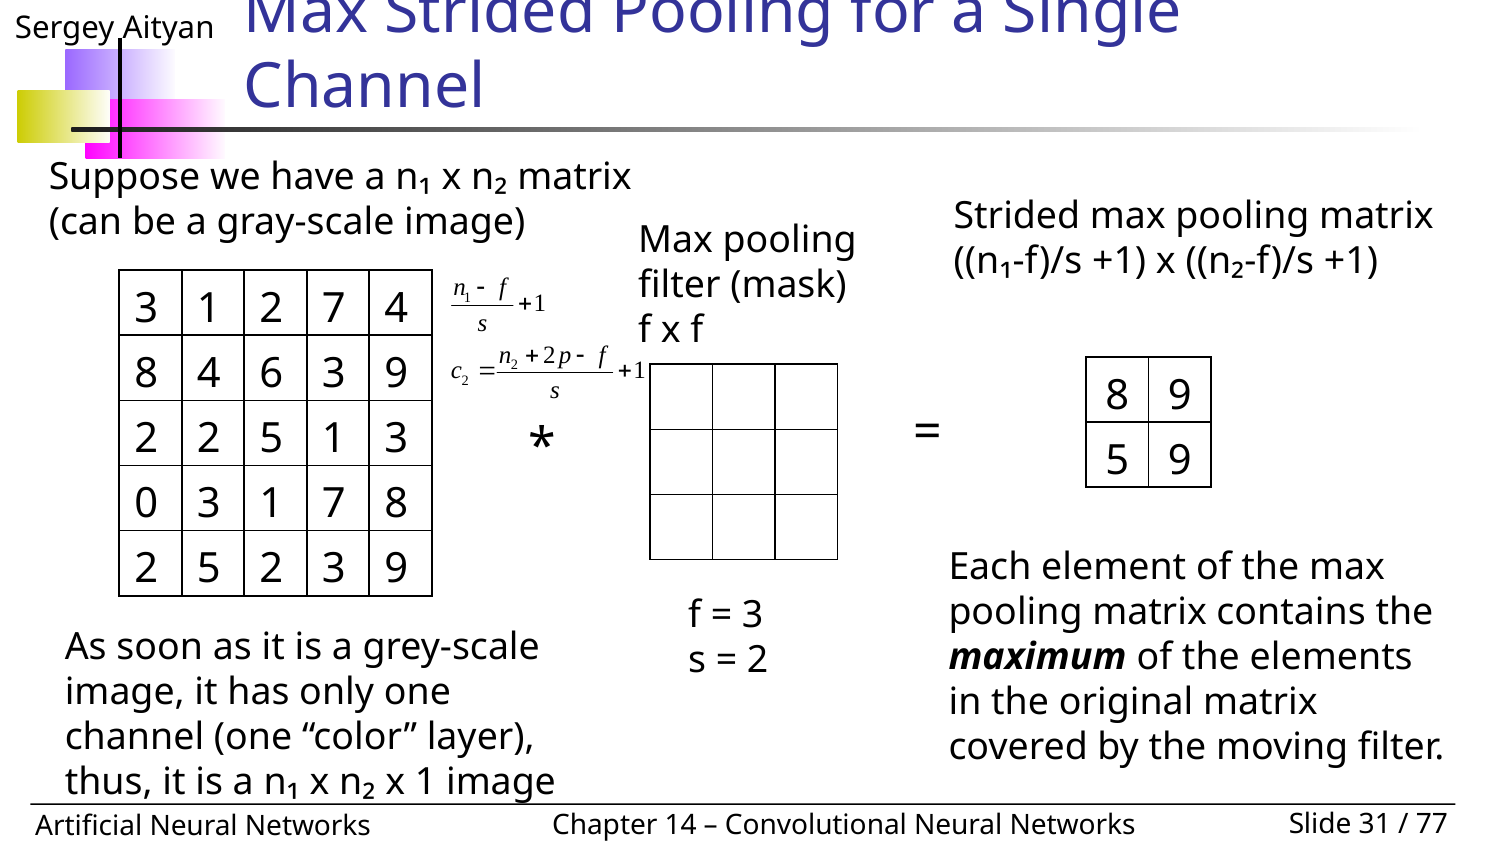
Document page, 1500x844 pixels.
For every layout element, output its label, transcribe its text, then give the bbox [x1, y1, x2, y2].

table_header 3 [120, 271, 181, 334]
text_box Each element of the max pooling matrix contains the maximum of the elements in the original matrix covered by the moving filter. [933, 534, 1461, 775]
text_box = [898, 391, 964, 467]
text_box * [513, 413, 579, 481]
table_header 8 [1087, 358, 1148, 421]
table_cell 5 [1087, 423, 1148, 486]
table_cell 3 [183, 466, 243, 530]
table_cell 8 [370, 466, 431, 530]
table_cell [713, 430, 774, 494]
table_header 2 [245, 271, 306, 334]
text_box As soon as it is a grey-scale image, it has only one channel (one “color” layer), thus, it is a n₁ x n₂ x 1 image [50, 614, 578, 809]
table_header 1 [183, 271, 243, 334]
table_cell 1 [308, 401, 368, 465]
table_cell 2 [120, 401, 181, 465]
table_cell 6 [245, 336, 306, 400]
table_header [776, 365, 837, 429]
table_header [651, 365, 712, 429]
table_cell 2 [245, 531, 306, 595]
table_header 4 [370, 271, 431, 334]
table_cell 3 [308, 531, 368, 595]
table_cell 5 [183, 531, 243, 595]
table_cell 0 [120, 466, 181, 530]
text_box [447, 270, 648, 405]
table_cell [651, 430, 712, 494]
table_cell 3 [308, 336, 368, 400]
table_cell 2 [183, 401, 243, 465]
table_cell 4 [183, 336, 243, 400]
text_box f = 3 s = 2 [673, 582, 838, 688]
table_cell 9 [370, 531, 431, 595]
table_cell 1 [245, 466, 306, 530]
table_cell 9 [370, 336, 431, 400]
text_box Strided max pooling matrix ((n₁-f)/s +1) x ((n₂-f)/s +1) [939, 183, 1467, 289]
table_cell [651, 495, 712, 559]
table_cell [776, 495, 837, 559]
text_box Max pooling filter (mask) f x f [623, 208, 877, 358]
table_header 9 [1149, 358, 1210, 421]
table_cell 3 [370, 401, 431, 465]
table_cell [776, 430, 837, 494]
table_cell 2 [120, 531, 181, 595]
table_header 7 [308, 271, 368, 334]
title Max Strided Pooling for a Single Channel [228, 46, 1400, 128]
table_header [713, 365, 774, 429]
table_cell 7 [308, 466, 368, 530]
table_cell 5 [245, 401, 306, 465]
table_cell [713, 495, 774, 559]
table_cell 9 [1149, 423, 1210, 486]
table_cell 8 [120, 336, 181, 400]
text_box Suppose we have a n₁ x n₂ matrix (can be a gray-scale image) [33, 145, 657, 250]
